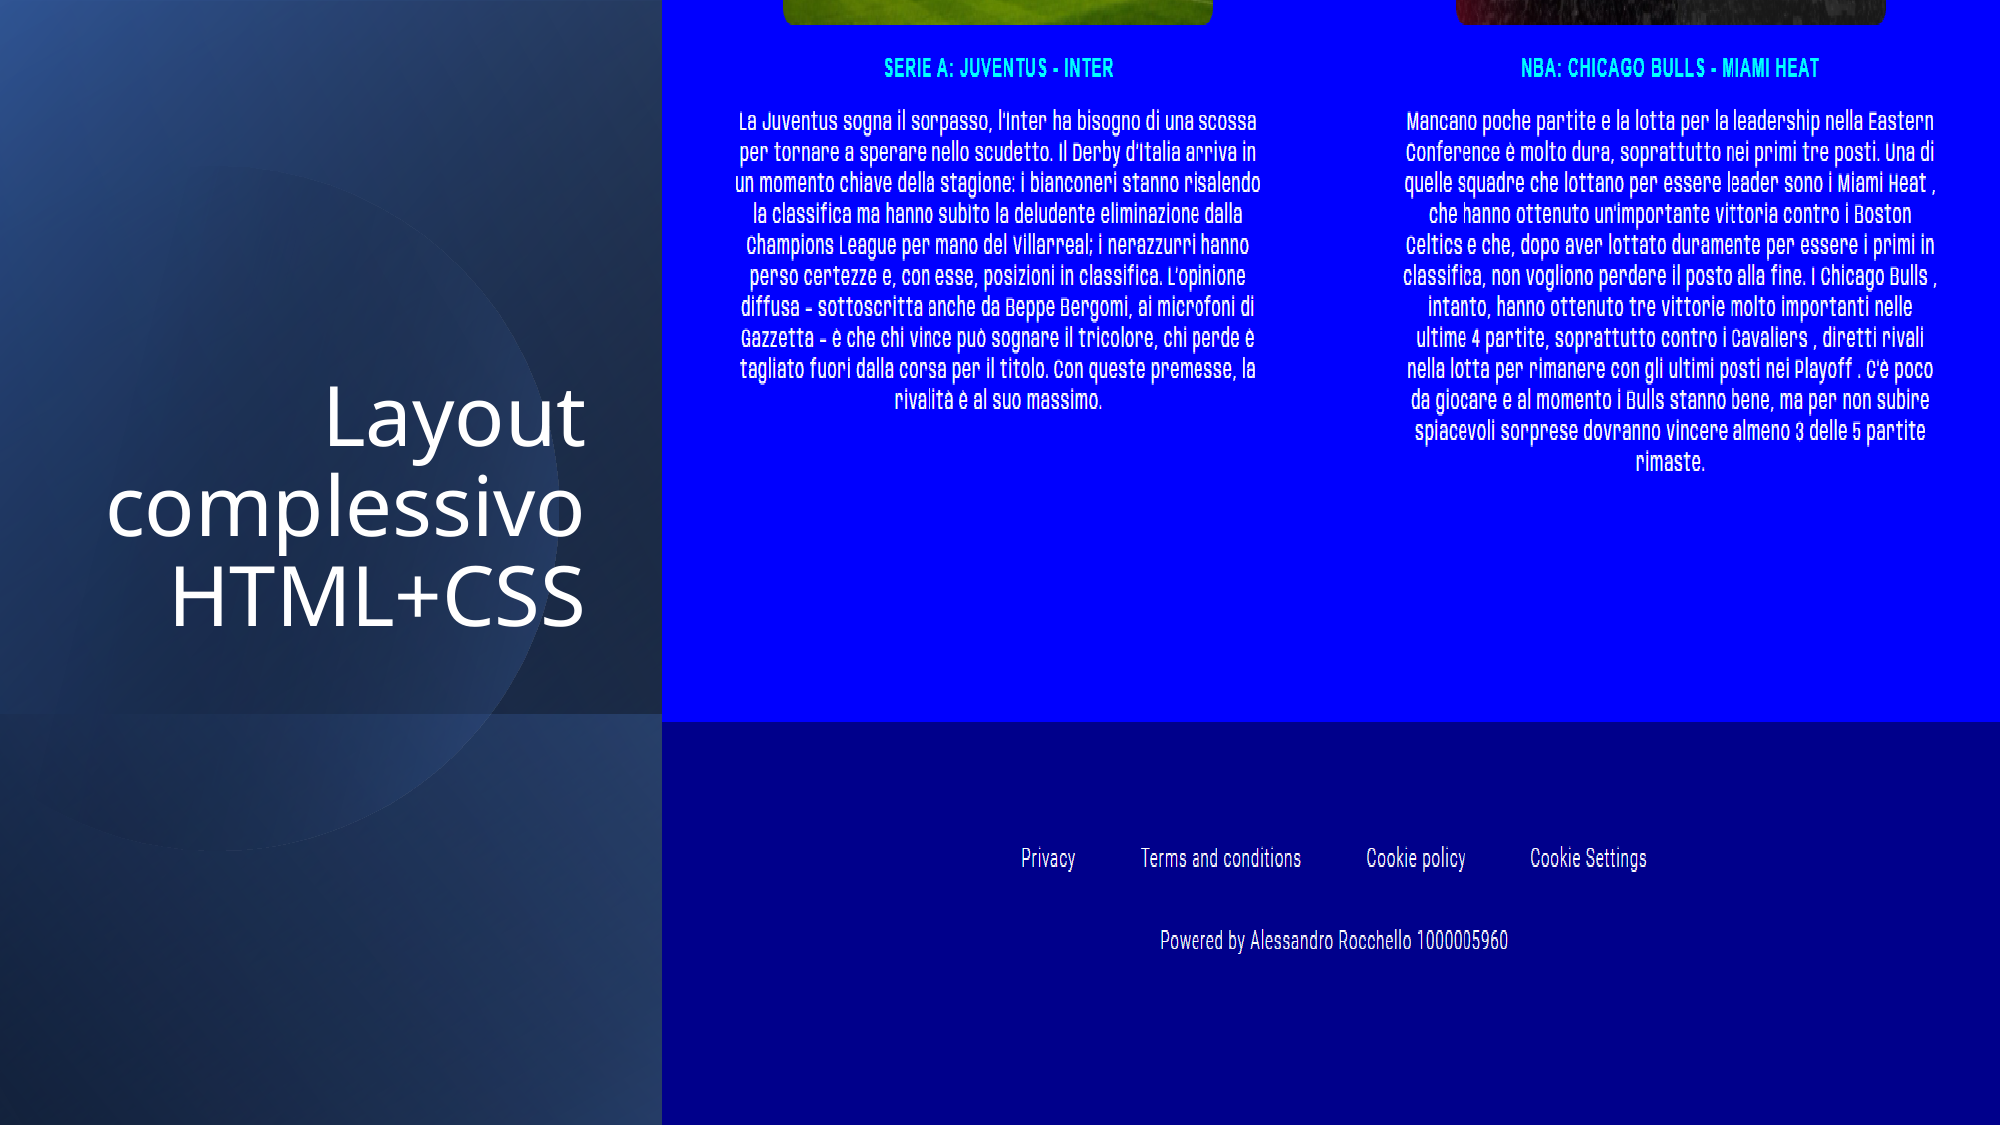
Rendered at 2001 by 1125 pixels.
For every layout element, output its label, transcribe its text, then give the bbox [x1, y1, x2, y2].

text_box [0, 0, 662, 1124]
picture [662, 0, 2000, 1125]
title Layout complessivo HTML+CSS [76, 96, 602, 652]
